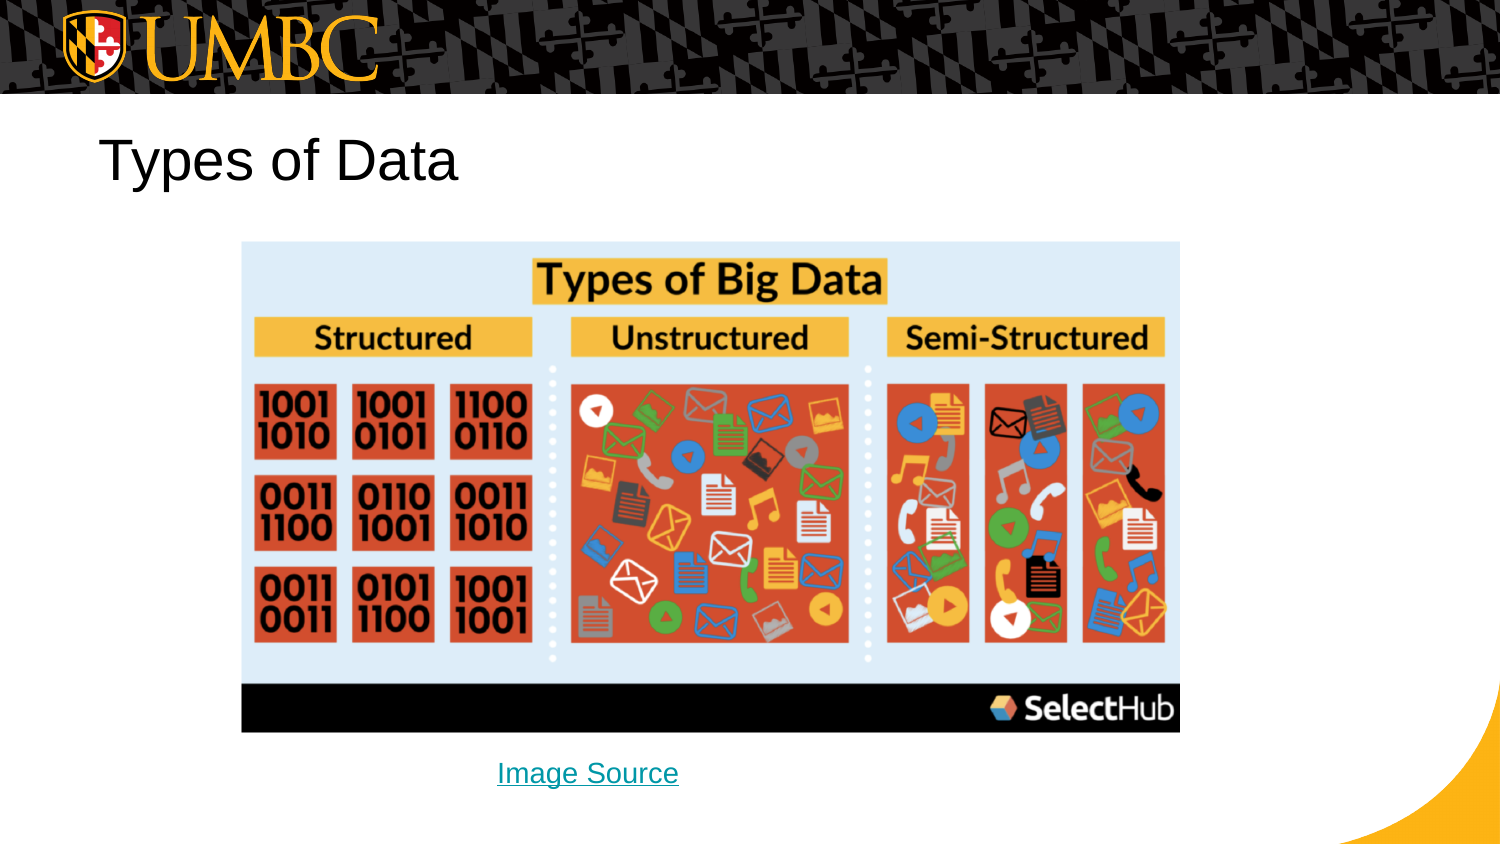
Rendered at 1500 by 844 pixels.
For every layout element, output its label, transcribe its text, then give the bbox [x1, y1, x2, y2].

title Types of Data [83, 106, 1449, 201]
text_box Image Source [482, 738, 1277, 804]
picture [1338, 679, 1500, 844]
picture [0, 0, 1500, 94]
picture [230, 222, 1198, 740]
